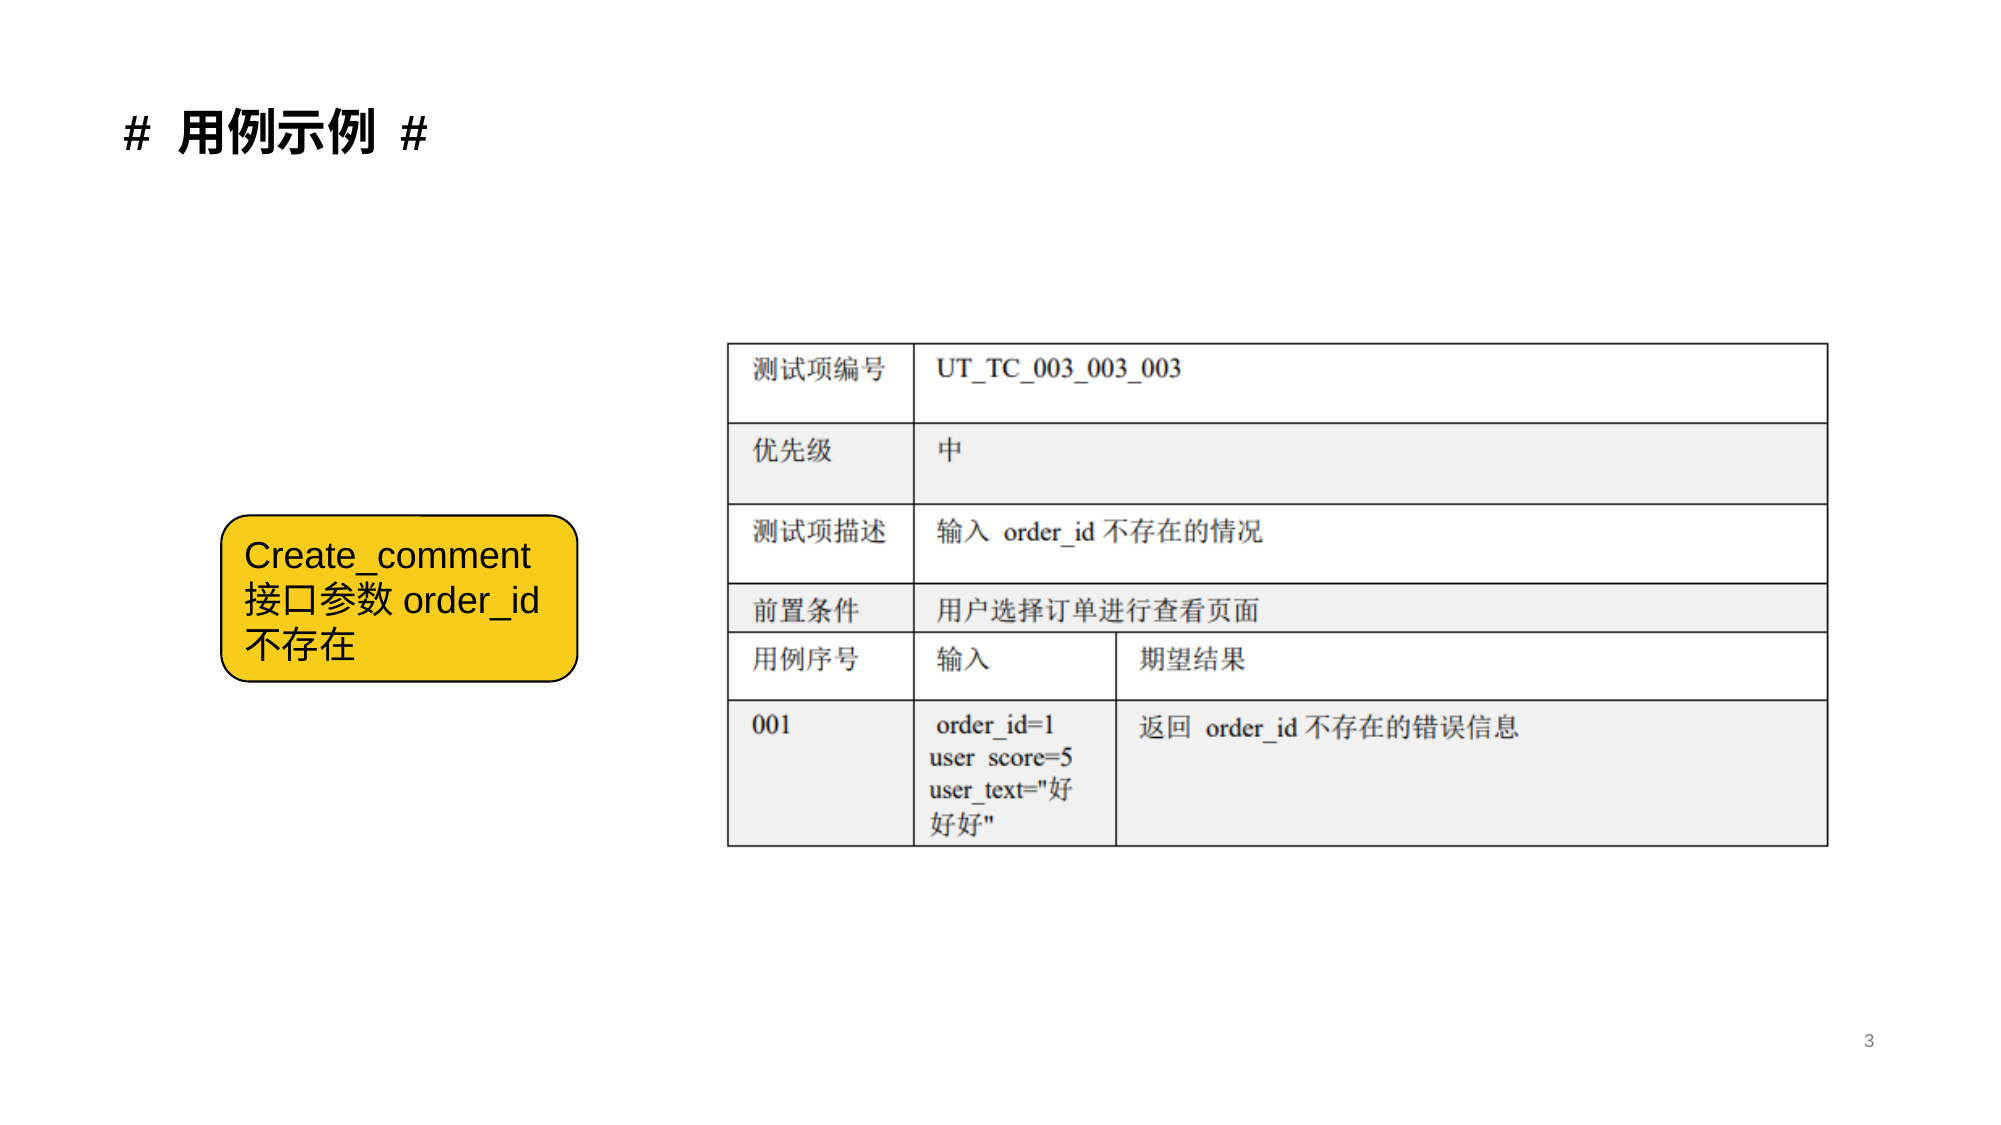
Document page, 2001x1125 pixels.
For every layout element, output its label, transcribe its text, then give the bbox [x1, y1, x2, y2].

picture [721, 340, 1832, 852]
text_box Create_comment接口参数order_id不存在 [221, 515, 578, 682]
slide_number 3 [1471, 1022, 1890, 1057]
title # 用例示例 # [108, 0, 1890, 169]
